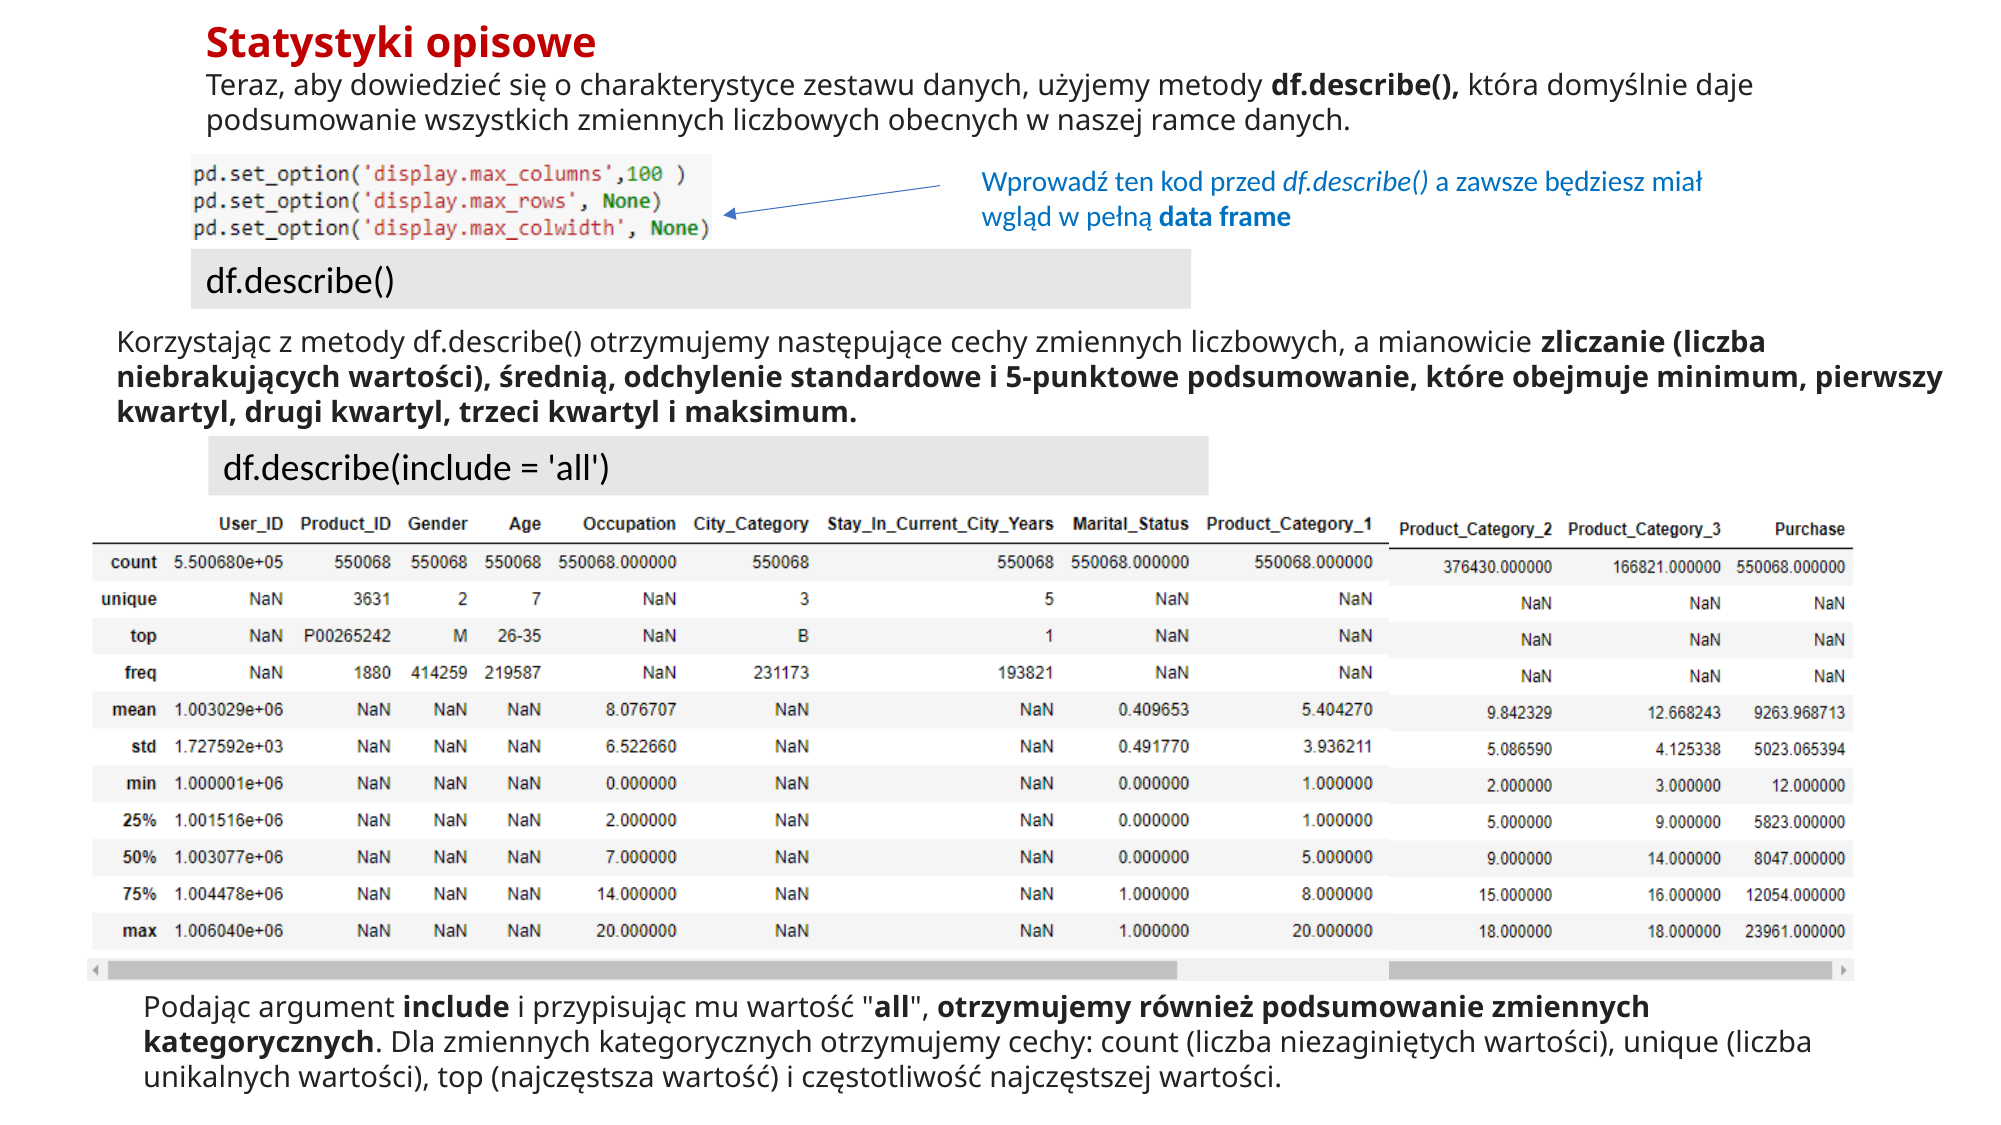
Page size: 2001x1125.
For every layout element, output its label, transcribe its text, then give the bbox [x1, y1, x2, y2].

text_box Korzystając z metody df.describe() otrzymujemy następujące cechy zmiennych liczbowych, a mianowicie zliczanie (liczba niebrakujących wartości), średnią, odchylenie standardowe i 5-punktowe podsumowanie, które obejmuje minimum, pierwszy kwartyl, drugi kwartyl, trzeci kwartyl i maksimum. [101, 315, 1974, 436]
text_box Statystyki opisowe Teraz, aby dowiedzieć się o charakterystyce zestawu danych, użyjemy metody df.describe(), która domyślnie daje podsumowanie wszystkich zmiennych liczbowych obecnych w naszej ramce danych. [190, 8, 1884, 144]
picture [87, 496, 1861, 981]
text_box df.describe() [190, 248, 1192, 309]
text_box Wprowadź ten kod przed df.describe() a zawsze będziesz miał wgląd w pełną data frame [966, 154, 1719, 240]
picture [191, 154, 712, 240]
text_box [723, 185, 941, 216]
text_box df.describe(include = 'all') [208, 435, 1209, 496]
text_box Podając argument include i przypisując mu wartość "all", otrzymujemy również podsumowanie zmiennych kategorycznych. Dla zmiennych kategorycznych otrzymujemy cechy: count (liczba niezaginiętych wartości), unique (liczba unikalnych wartości), top (najczęstsza wartość) i częstotliwość najczęstszej wartości. [128, 980, 1872, 1125]
